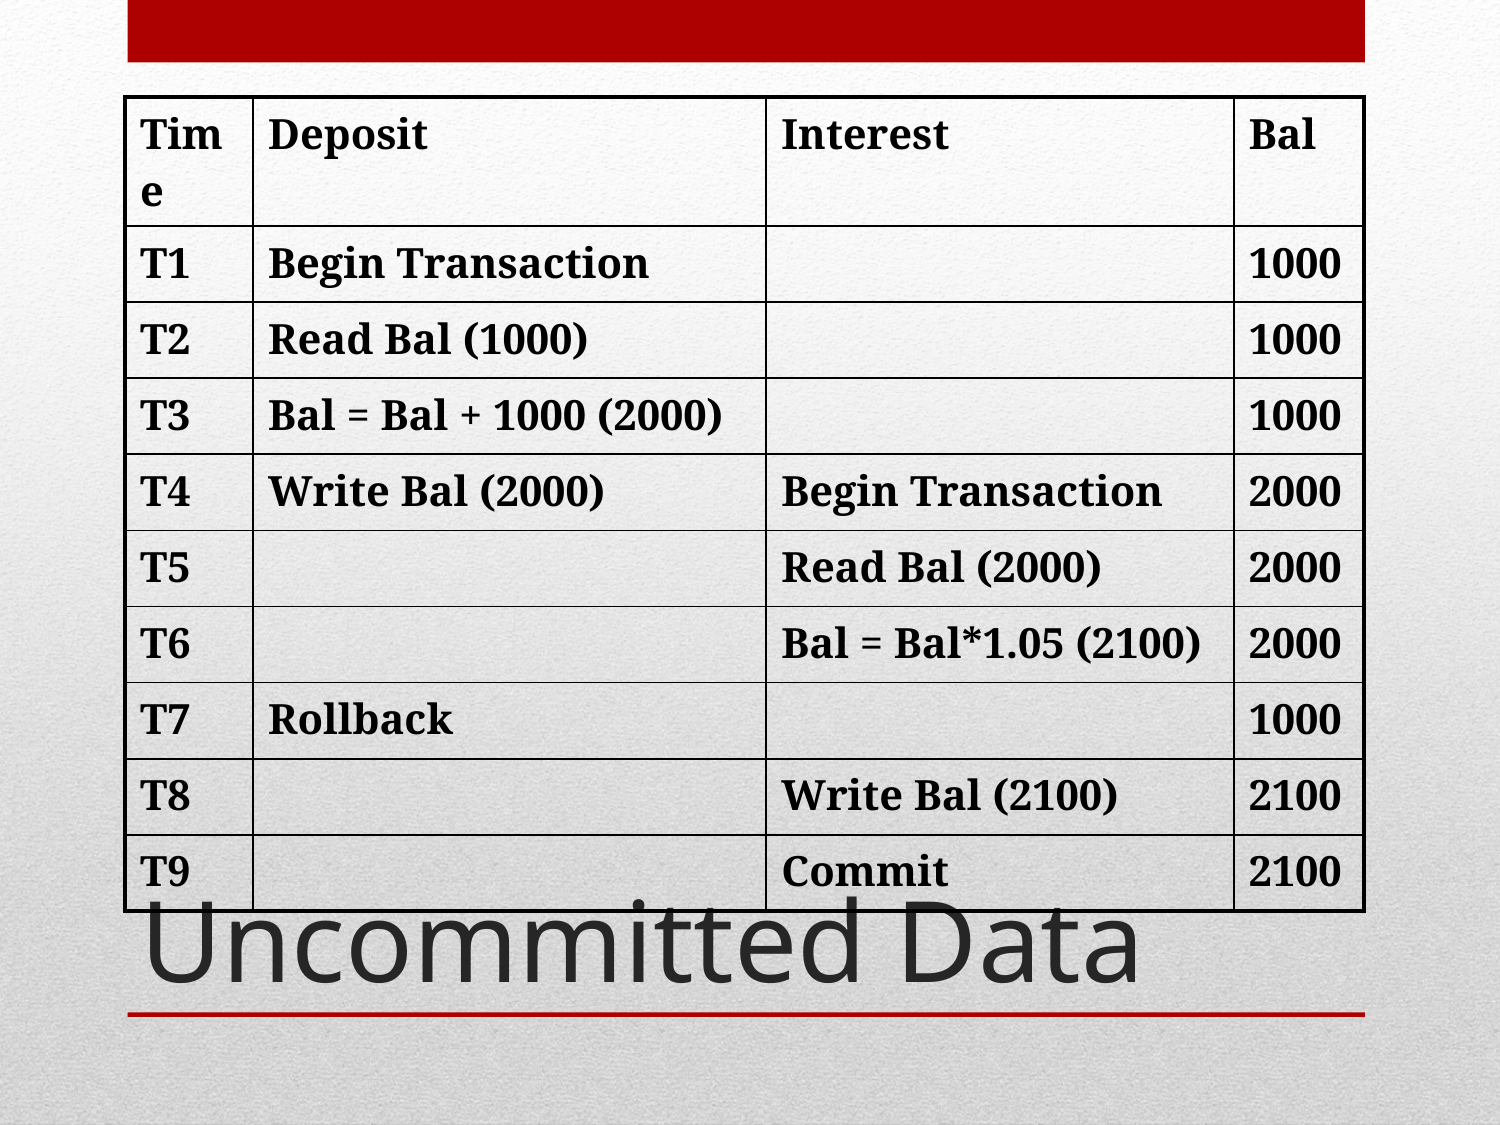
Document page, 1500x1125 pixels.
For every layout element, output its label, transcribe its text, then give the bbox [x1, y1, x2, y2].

table_cell [254, 836, 765, 909]
table_cell [767, 683, 1233, 758]
table_cell 2000 [1235, 531, 1362, 606]
table_cell Read Bal (1000) [254, 303, 765, 377]
table_cell [767, 227, 1233, 301]
table_cell [767, 379, 1233, 453]
table_cell Write Bal (2000) [254, 455, 765, 530]
table_cell Bal = Bal*1.05 (2100) [767, 607, 1233, 682]
title Uncommitted Data [125, 913, 1238, 1013]
table_cell Write Bal (2100) [767, 760, 1233, 834]
table_cell [254, 531, 765, 606]
table_cell 2100 [1235, 836, 1362, 909]
table_cell T1 [127, 227, 252, 301]
table_cell [254, 607, 765, 682]
table_cell T5 [127, 531, 252, 606]
table_cell T2 [127, 303, 252, 377]
table_cell 1000 [1235, 683, 1362, 758]
table_cell Read Bal (2000) [767, 531, 1233, 606]
table_cell T4 [127, 455, 252, 530]
table_header Interest [767, 99, 1233, 225]
table_cell 2000 [1235, 607, 1362, 682]
table_cell Rollback [254, 683, 765, 758]
table_cell T6 [127, 607, 252, 682]
table_cell [254, 760, 765, 834]
table_cell T9 [127, 836, 252, 909]
table_cell Begin Transaction [254, 227, 765, 301]
table_cell T8 [127, 760, 252, 834]
table_cell Begin Transaction [767, 455, 1233, 530]
table_cell 1000 [1235, 227, 1362, 301]
table_cell T3 [127, 379, 252, 453]
table_cell [767, 303, 1233, 377]
table_header Bal [1235, 99, 1362, 225]
table_cell Commit [767, 836, 1233, 909]
table_cell 2000 [1235, 455, 1362, 530]
table_header Time [127, 99, 252, 225]
table_cell Bal = Bal + 1000 (2000) [254, 379, 765, 453]
table_cell 2100 [1235, 760, 1362, 834]
table_header Deposit [254, 99, 765, 225]
table_cell 1000 [1235, 303, 1362, 377]
table_cell T7 [127, 683, 252, 758]
table_cell 1000 [1235, 379, 1362, 453]
